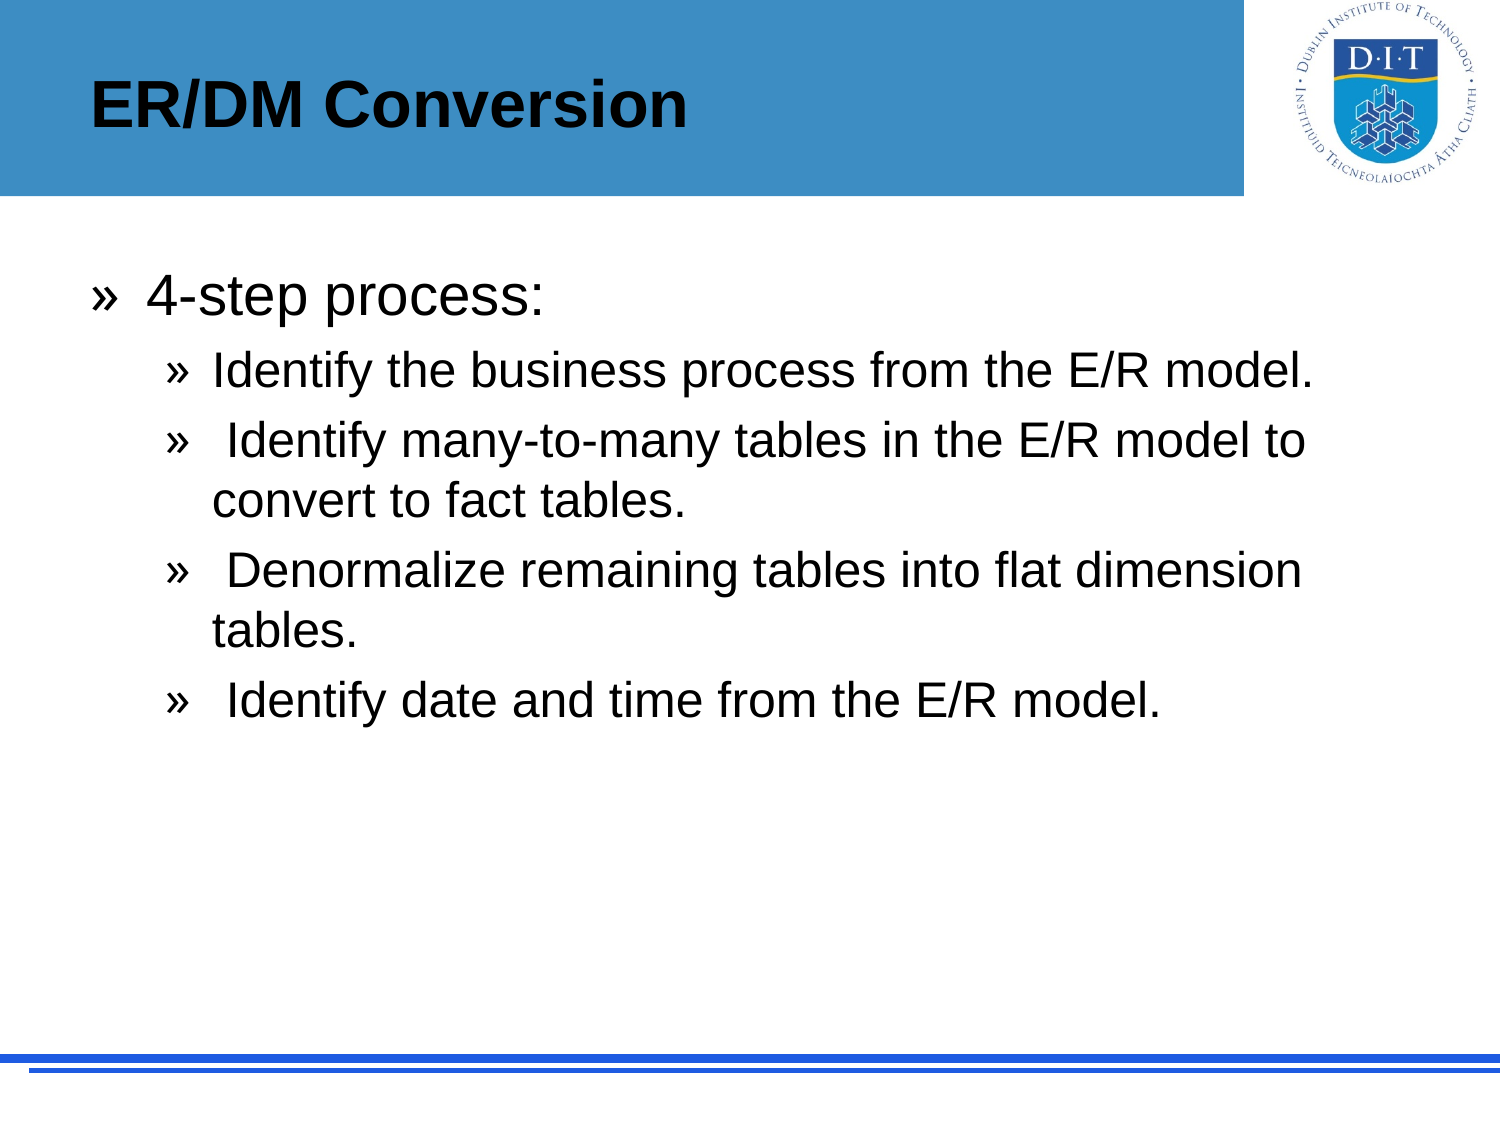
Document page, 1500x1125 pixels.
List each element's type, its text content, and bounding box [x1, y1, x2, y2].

title ER/DM Conversion [74, 18, 1105, 182]
picture [1293, 0, 1478, 185]
list 4-step process: Identify the business process from the E/R model. Identify many-to-many tables in the E/R model to convert to fact tables. Denormalize remaining tables into flat dimension tables. Identify date and time from the E/R model. [74, 249, 1426, 1051]
